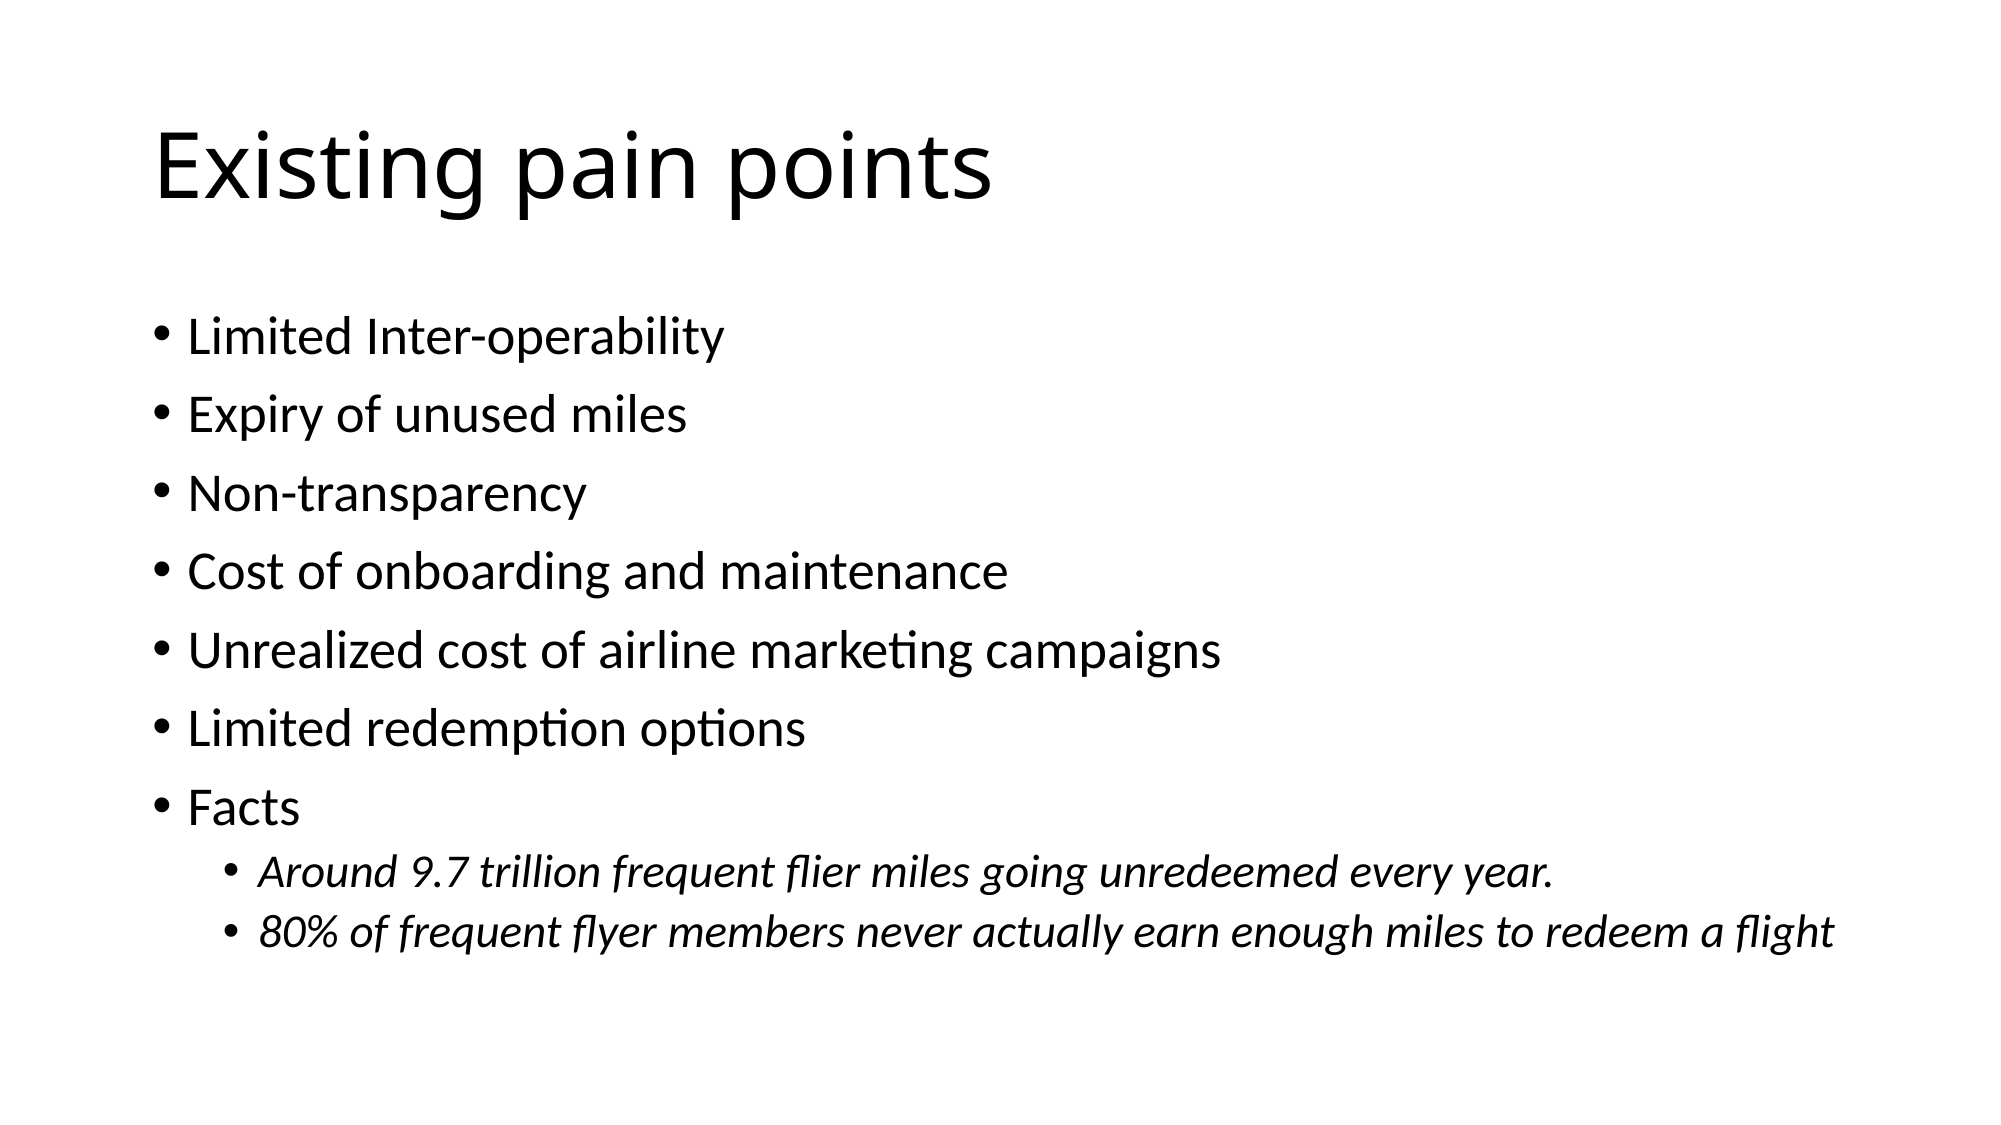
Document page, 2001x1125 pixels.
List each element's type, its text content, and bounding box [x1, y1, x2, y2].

list Limited Inter-operability Expiry of unused miles Non-transparency Cost of onboarding and maintenance Unrealized cost of airline marketing campaigns Limited redemption options Facts Around 9.7 trillion frequent flier miles going unredeemed every year. 80% of frequent flyer members never actually earn enough miles to redeem a flight [137, 299, 1863, 1014]
title Existing pain points [137, 59, 1863, 278]
